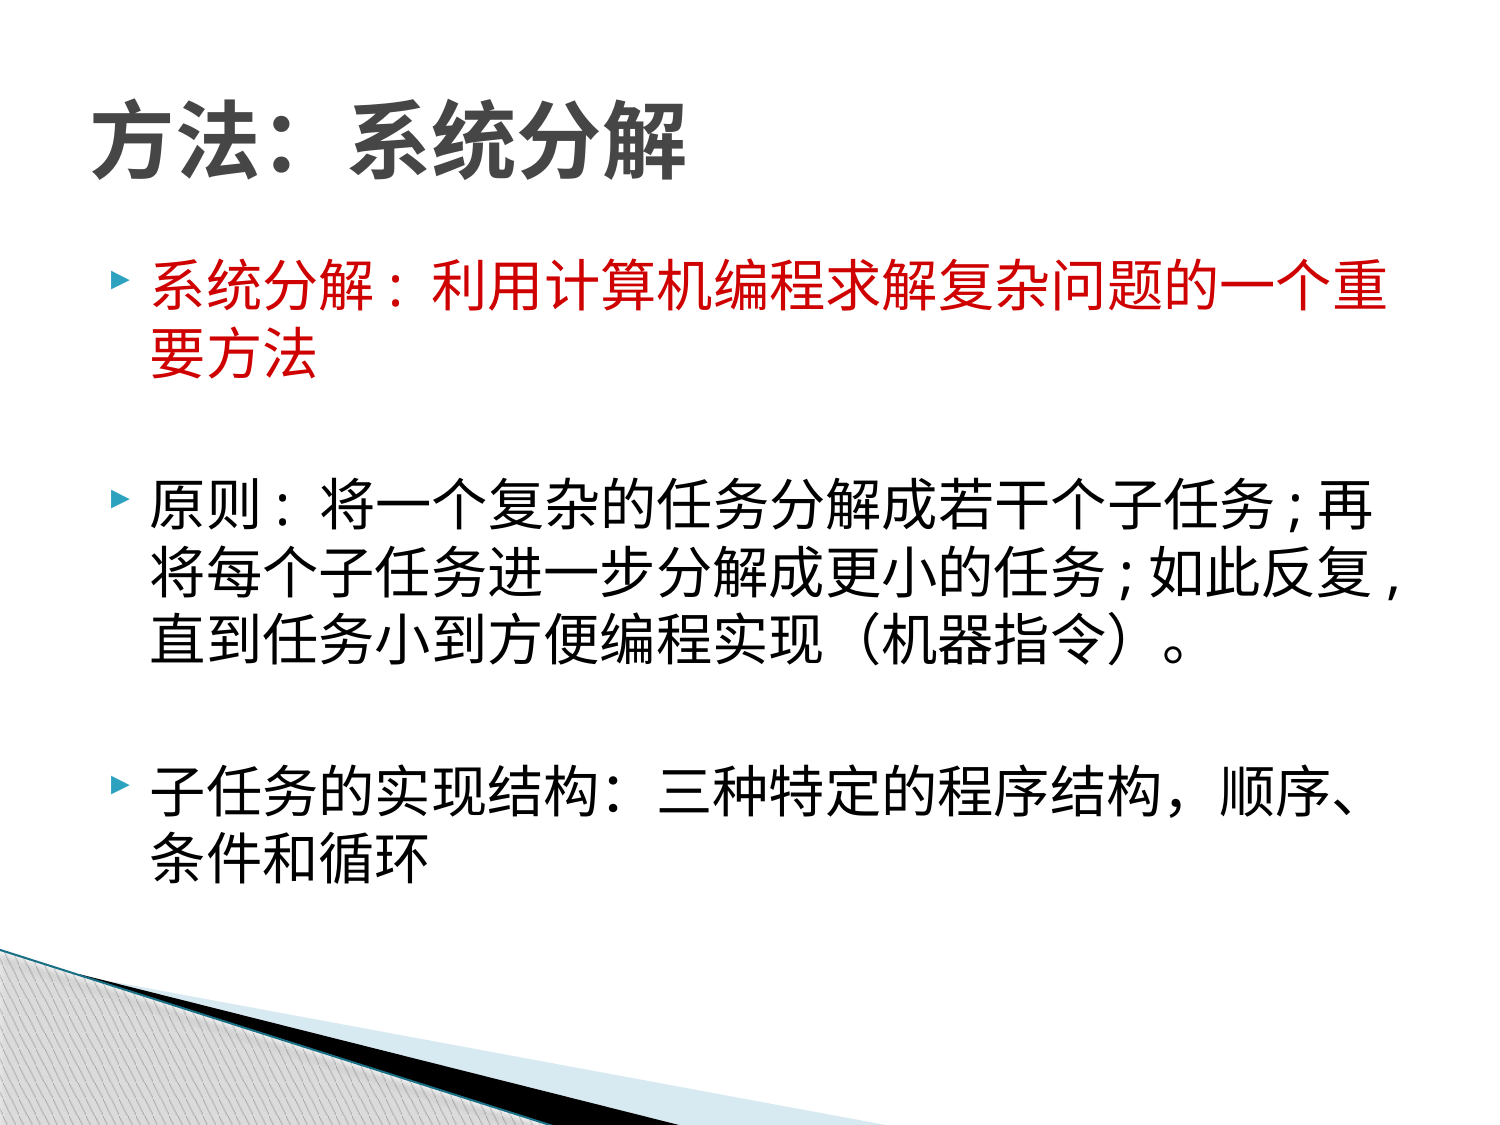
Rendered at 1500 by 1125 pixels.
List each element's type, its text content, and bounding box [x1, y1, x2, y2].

title 方法：系统分解 [75, 45, 1425, 233]
list 系统分解: 利用计算机编程求解复杂问题的一个重要方法 原则: 将一个复杂的任务分解成若干个子任务;再将每个子任务进一步分解成更小的任务;如此反复,直到任务小到方便编程实现（机器指令）。 子任务的实现结构：三种特定的程序结构，顺序、条件和循环 [75, 242, 1425, 986]
